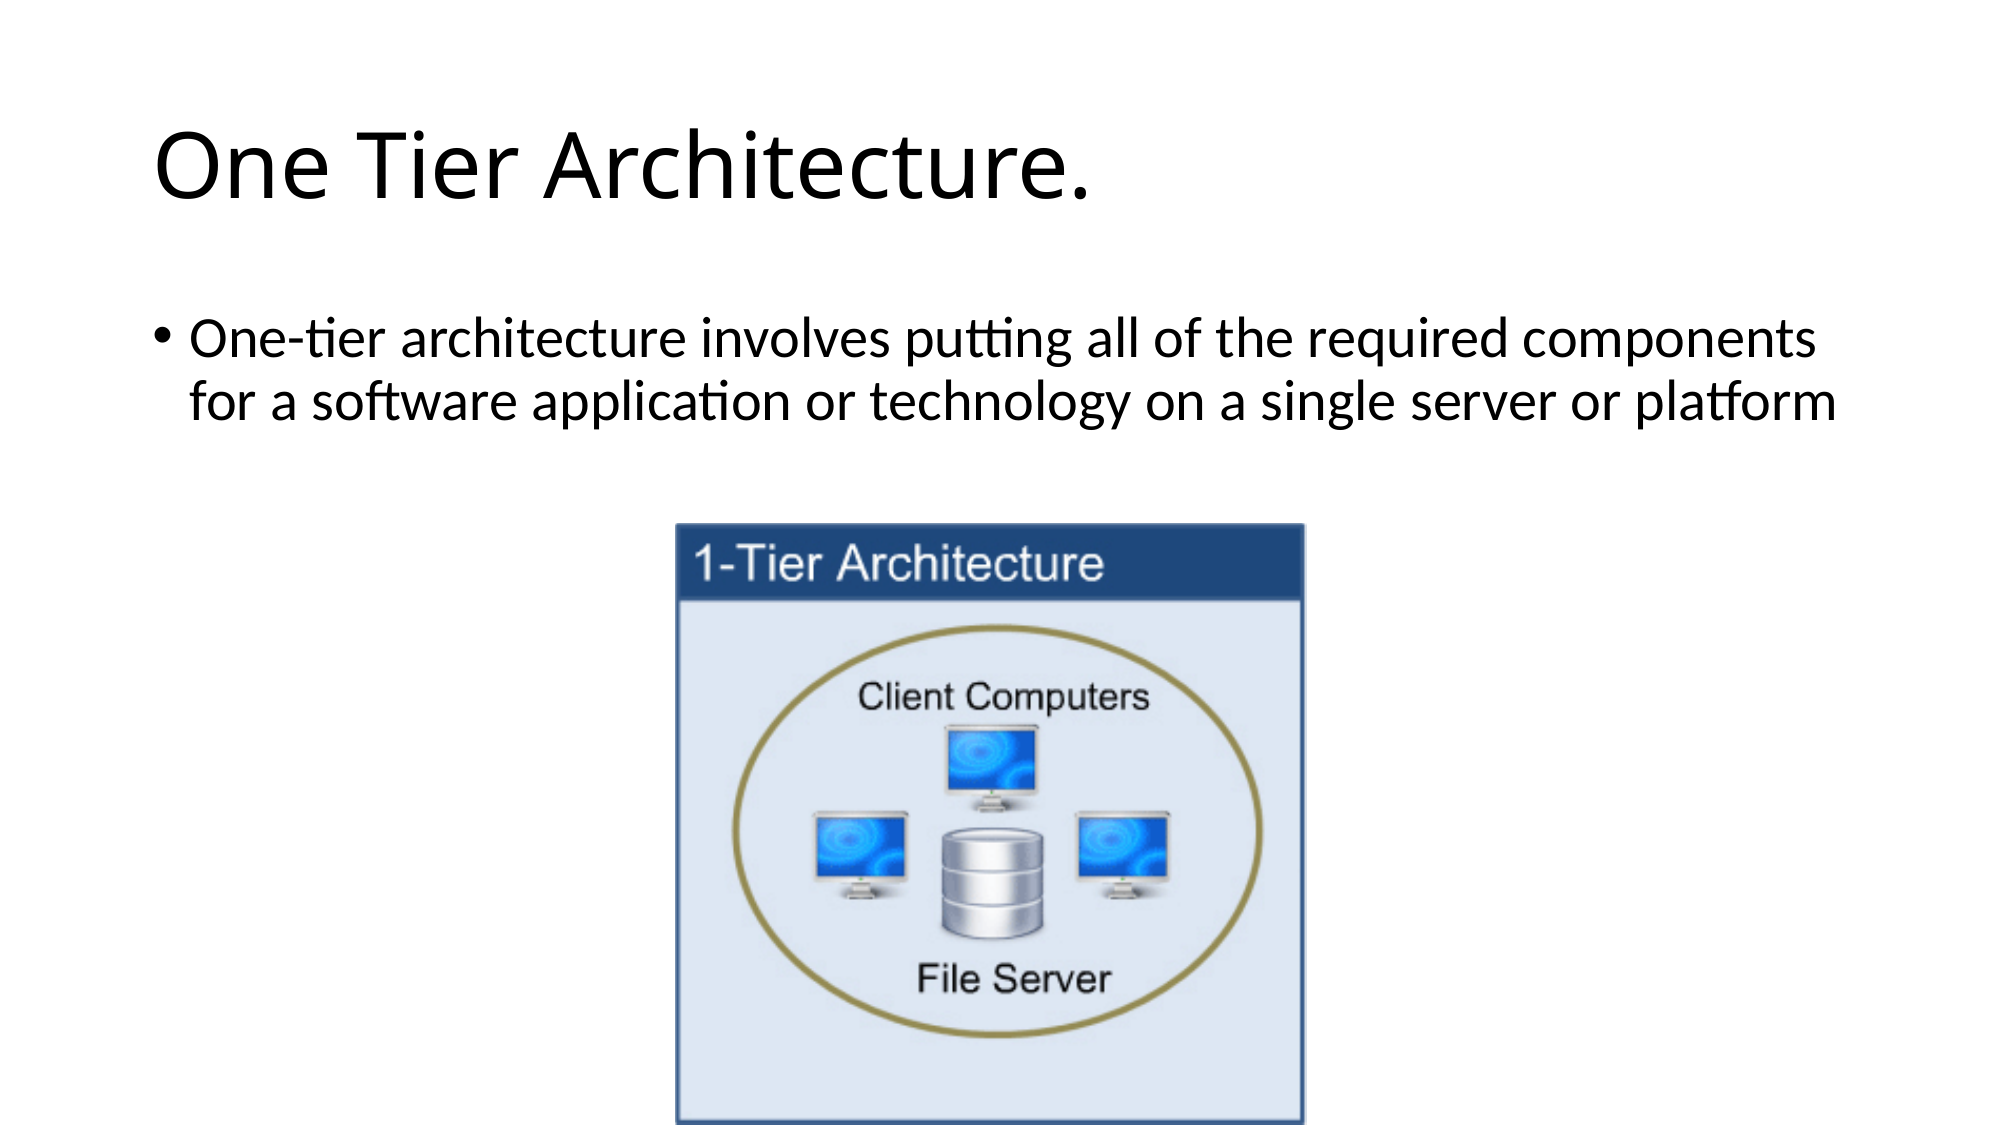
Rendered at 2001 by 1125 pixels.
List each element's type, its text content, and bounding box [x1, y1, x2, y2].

title One Tier Architecture. [137, 59, 1863, 278]
picture [674, 522, 1307, 1125]
list One-tier architecture involves putting all of the required components for a software application or technology on a single server or platform [137, 299, 1863, 1014]
